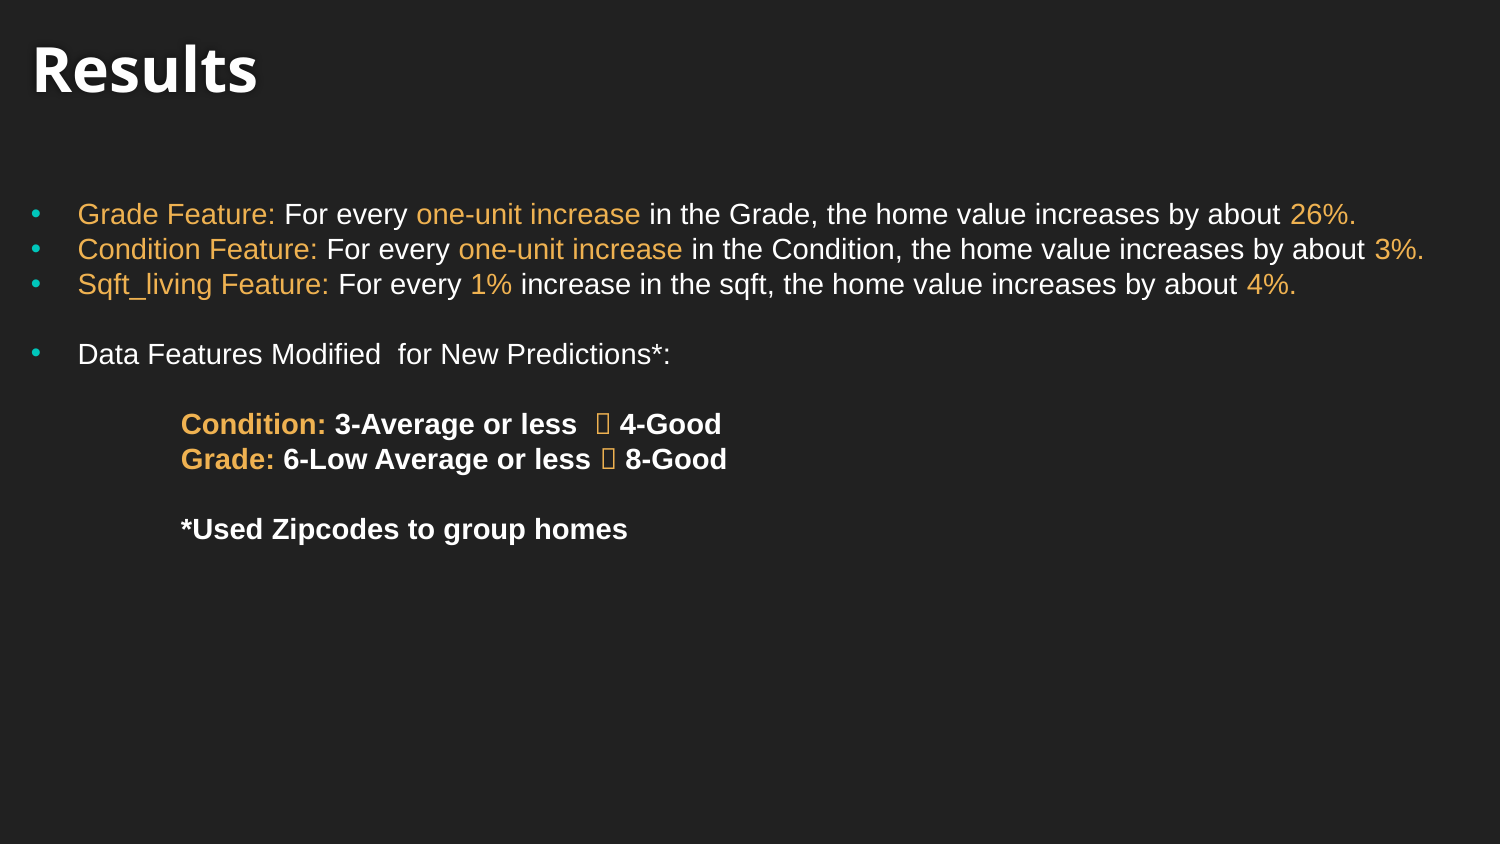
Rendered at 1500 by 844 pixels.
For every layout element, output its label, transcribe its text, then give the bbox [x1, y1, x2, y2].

text_box Grade Feature: For every one-unit increase in the Grade, the home value increases by about 26%. Condition Feature: For every one-unit increase in the Condition, the home value increases by about 3%. Sqft_living Feature: For every 1% increase in the sqft, the home value increases by about 4%. Data Features Modified for New Predictions*: Condition: 3-Average or less  4-Good Grade: 6-Low Average or less  8-Good *Used Zipcodes to group homes [16, 153, 1449, 623]
title Results [16, 15, 1414, 109]
